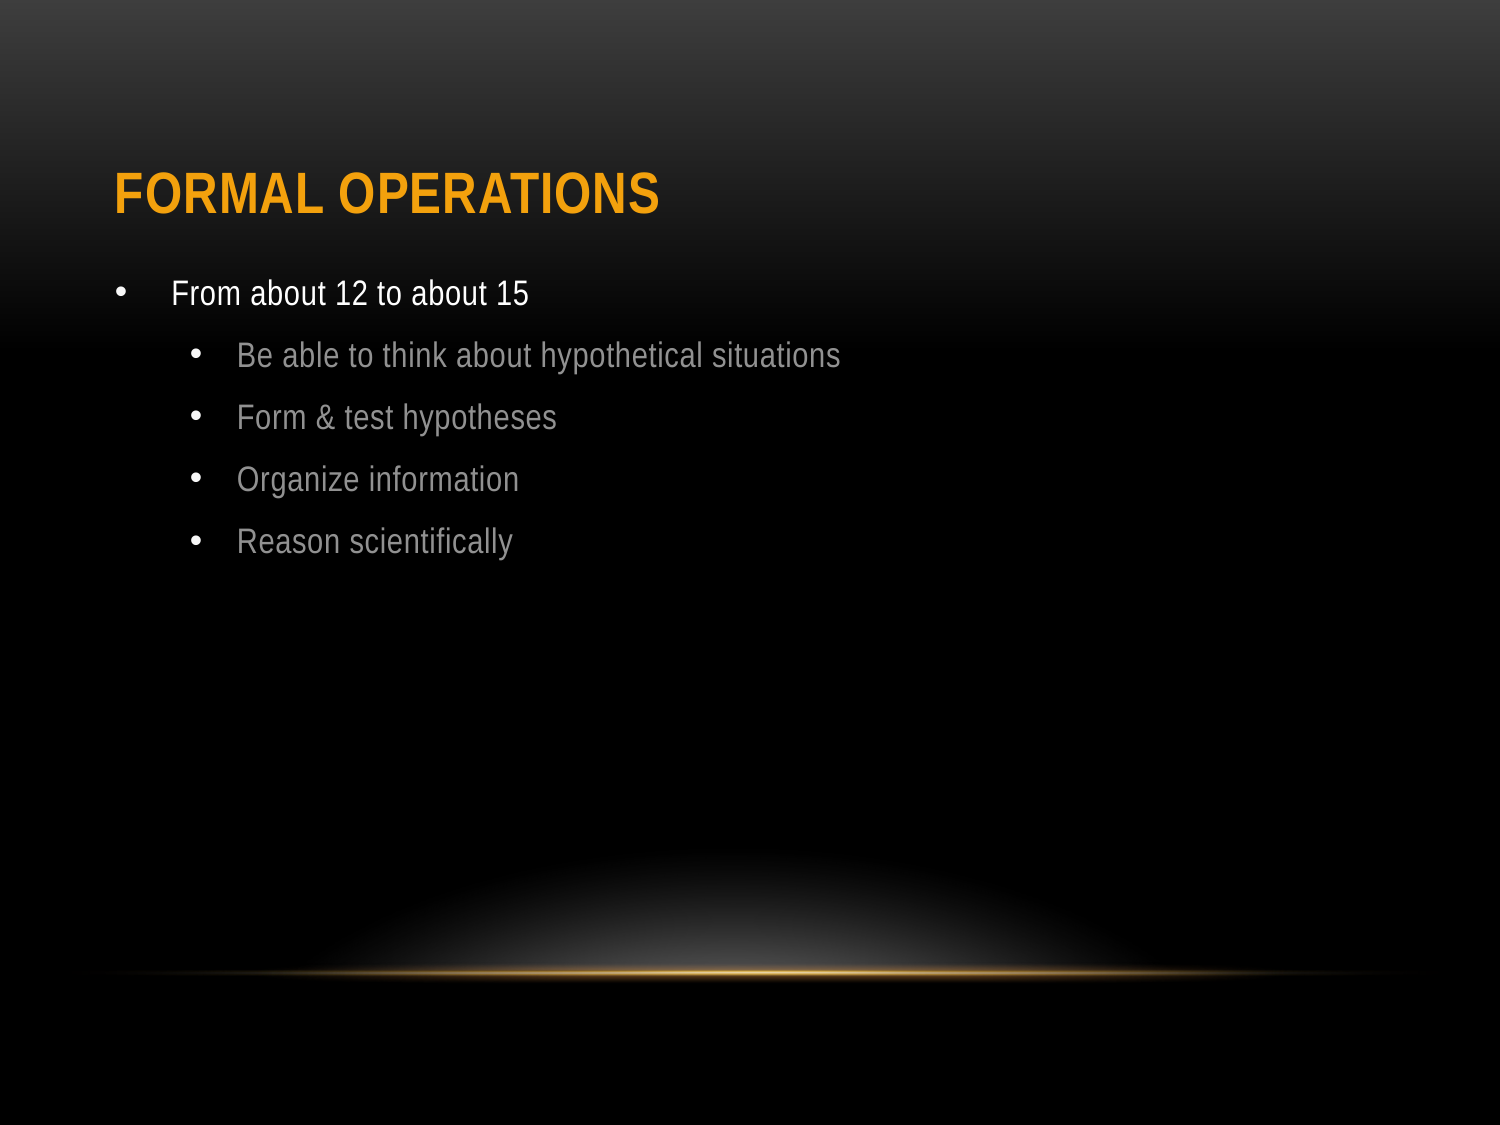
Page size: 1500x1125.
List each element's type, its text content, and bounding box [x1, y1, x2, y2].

picture [0, 0, 1500, 1125]
list From about 12 to about 15 Be able to think about hypothetical situations Form & test hypotheses Organize information Reason scientifically [99, 262, 1400, 938]
title Formal Operations [99, 45, 1400, 233]
